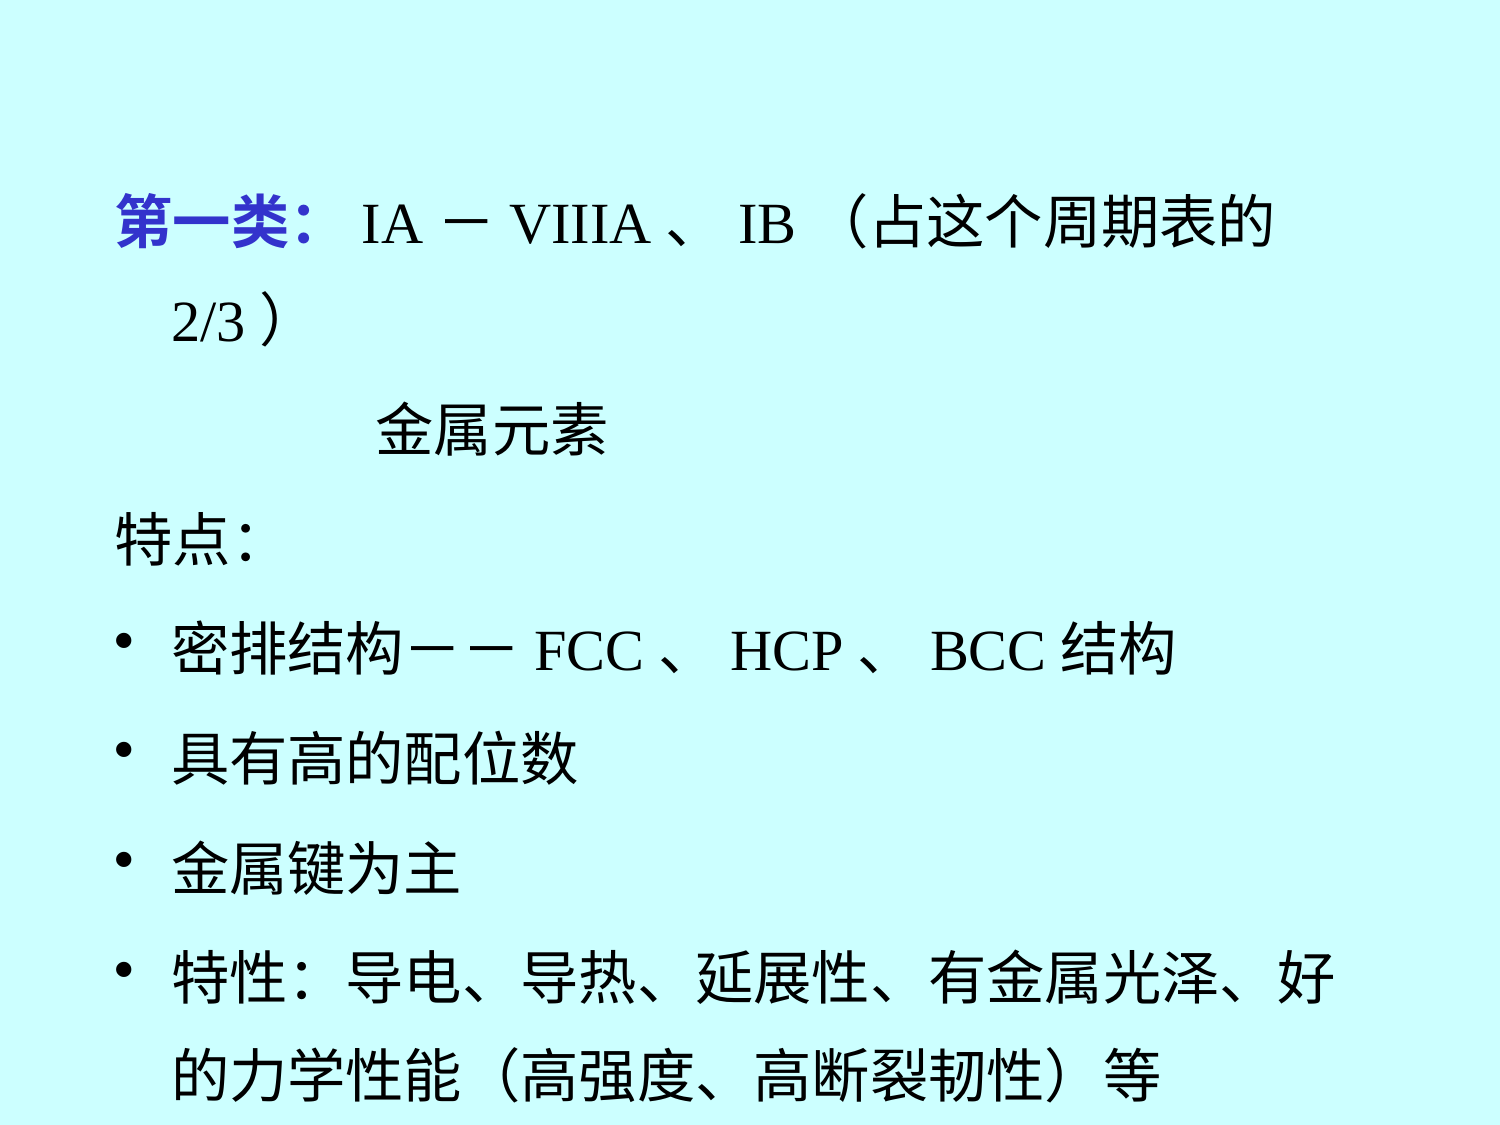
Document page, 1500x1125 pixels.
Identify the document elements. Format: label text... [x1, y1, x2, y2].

text_box 第一类：IA－VIIIA、IB（占这个周期表的2/3） 金属元素 特点： 密排结构－－FCC、HCP、BCC结构 具有高的配位数 金属键为主 特性：导电、导热、延展性、有金属光泽、好的力学性能（高强度、高断裂韧性）等 [99, 149, 1375, 700]
